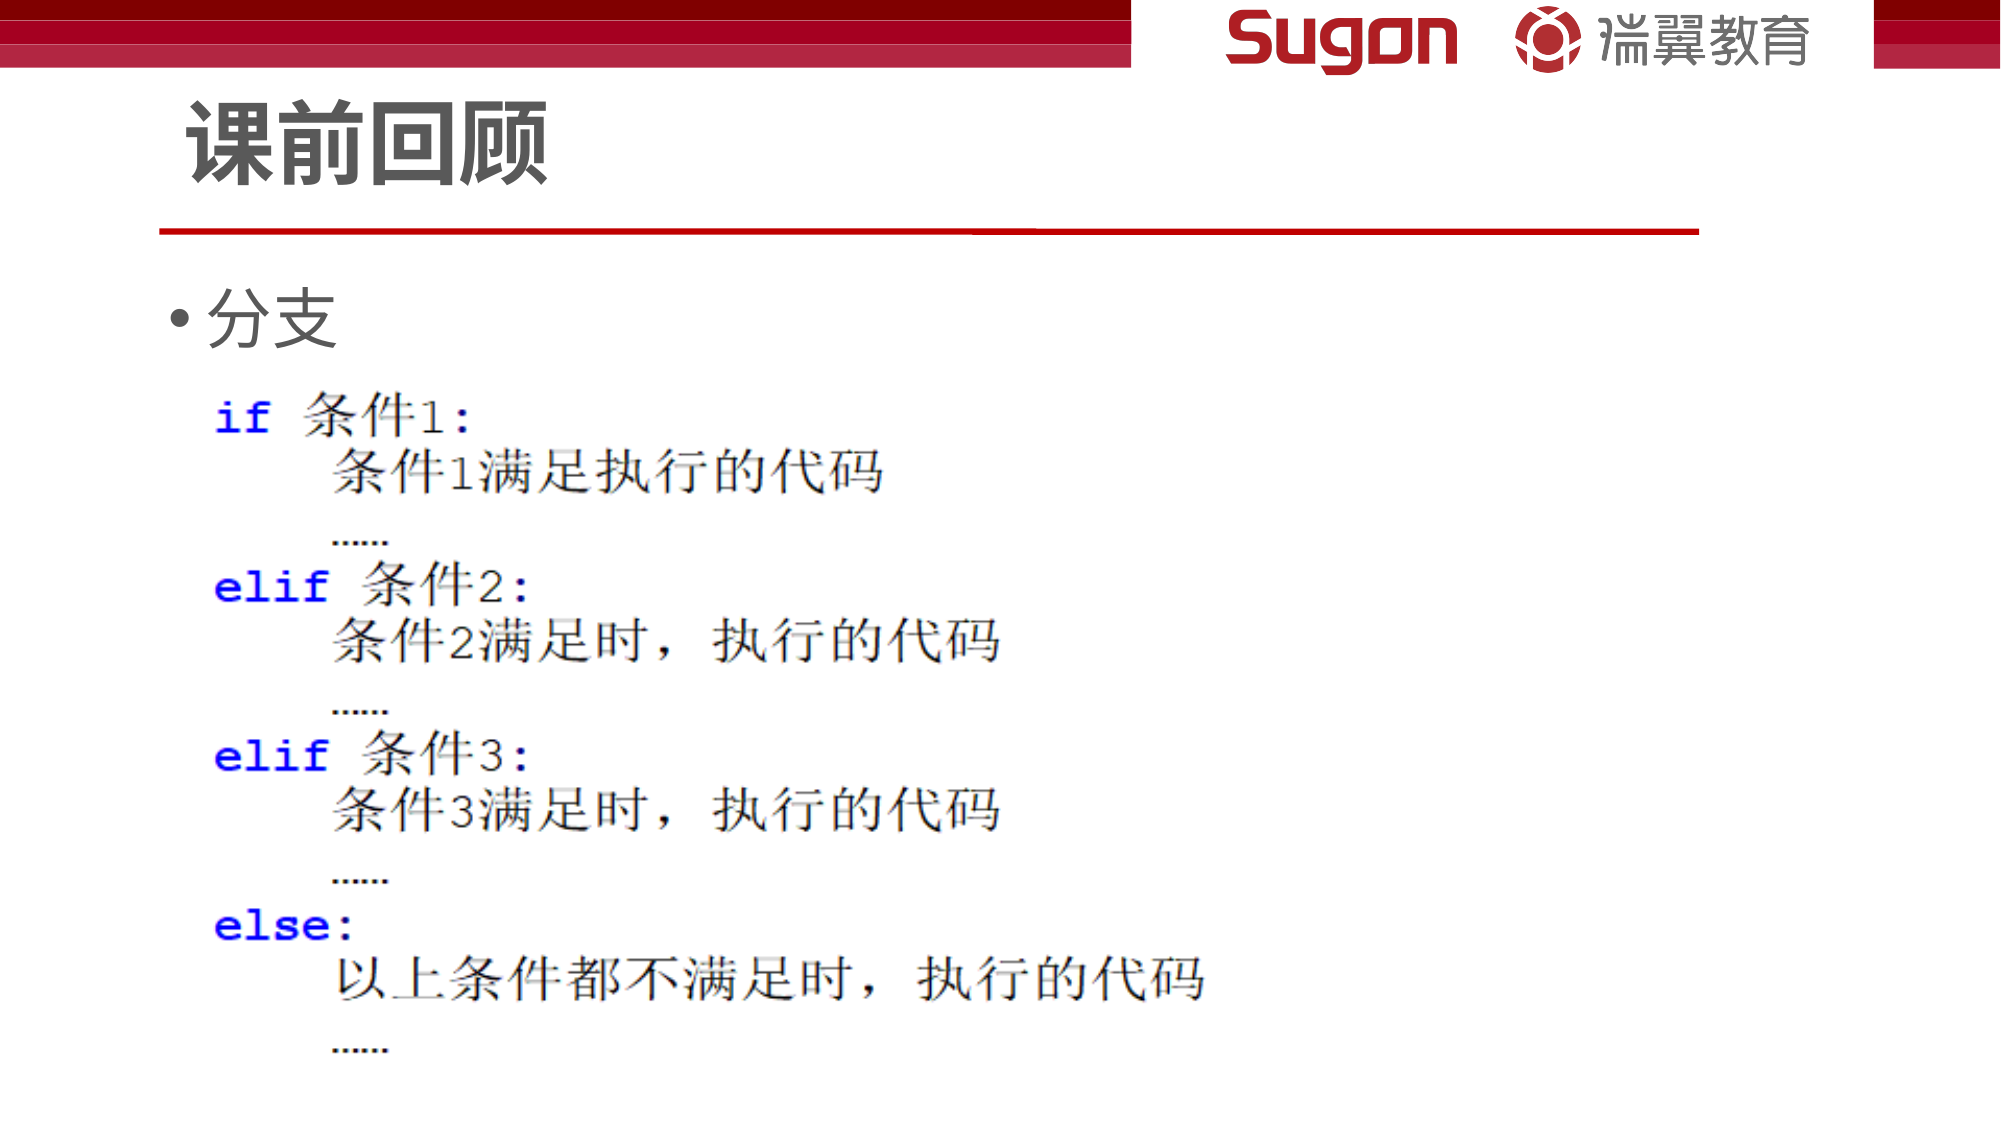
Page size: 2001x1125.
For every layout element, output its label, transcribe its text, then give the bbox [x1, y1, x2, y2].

picture [1515, 6, 1809, 73]
picture [1194, 0, 1484, 91]
picture [212, 383, 1216, 1070]
title 课前回顾 [169, 91, 1895, 214]
list 分支 [153, 253, 1879, 1028]
